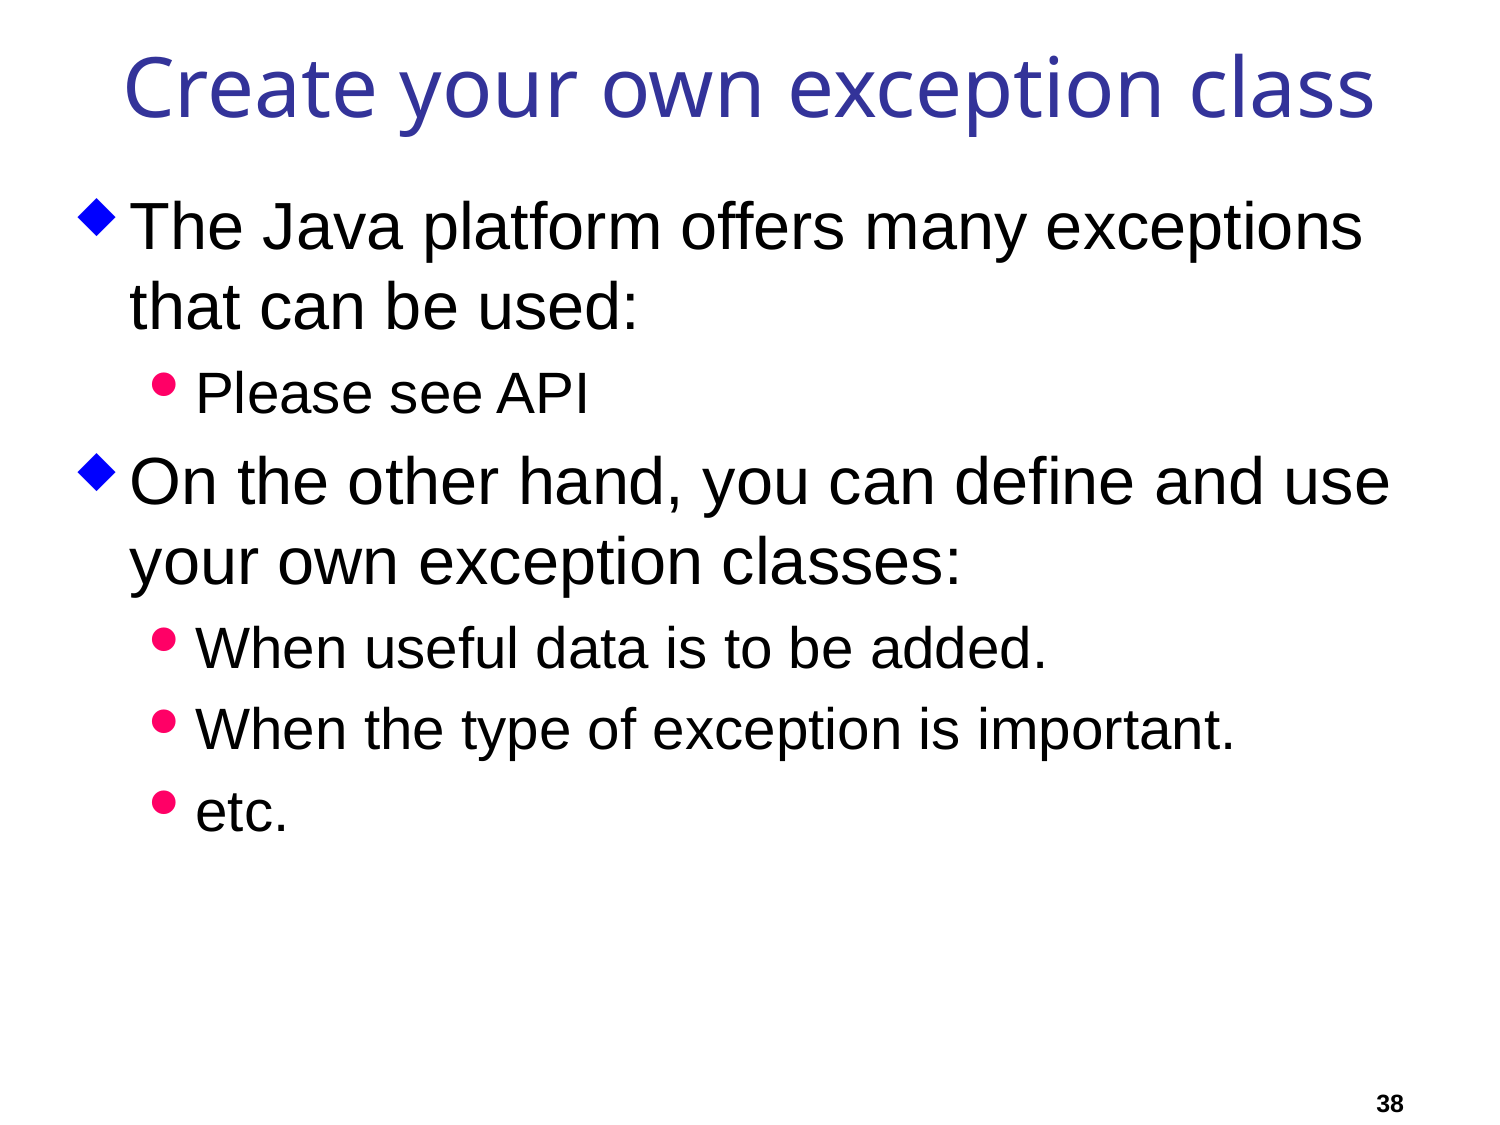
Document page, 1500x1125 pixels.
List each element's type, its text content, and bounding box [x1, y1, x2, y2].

list The Java platform offers many exceptions that can be used: Please see API On the other hand, you can define and use your own exception classes: When useful data is to be added. When the type of exception is important. etc. [58, 175, 1465, 1020]
title Create your own exception class [75, 24, 1425, 143]
